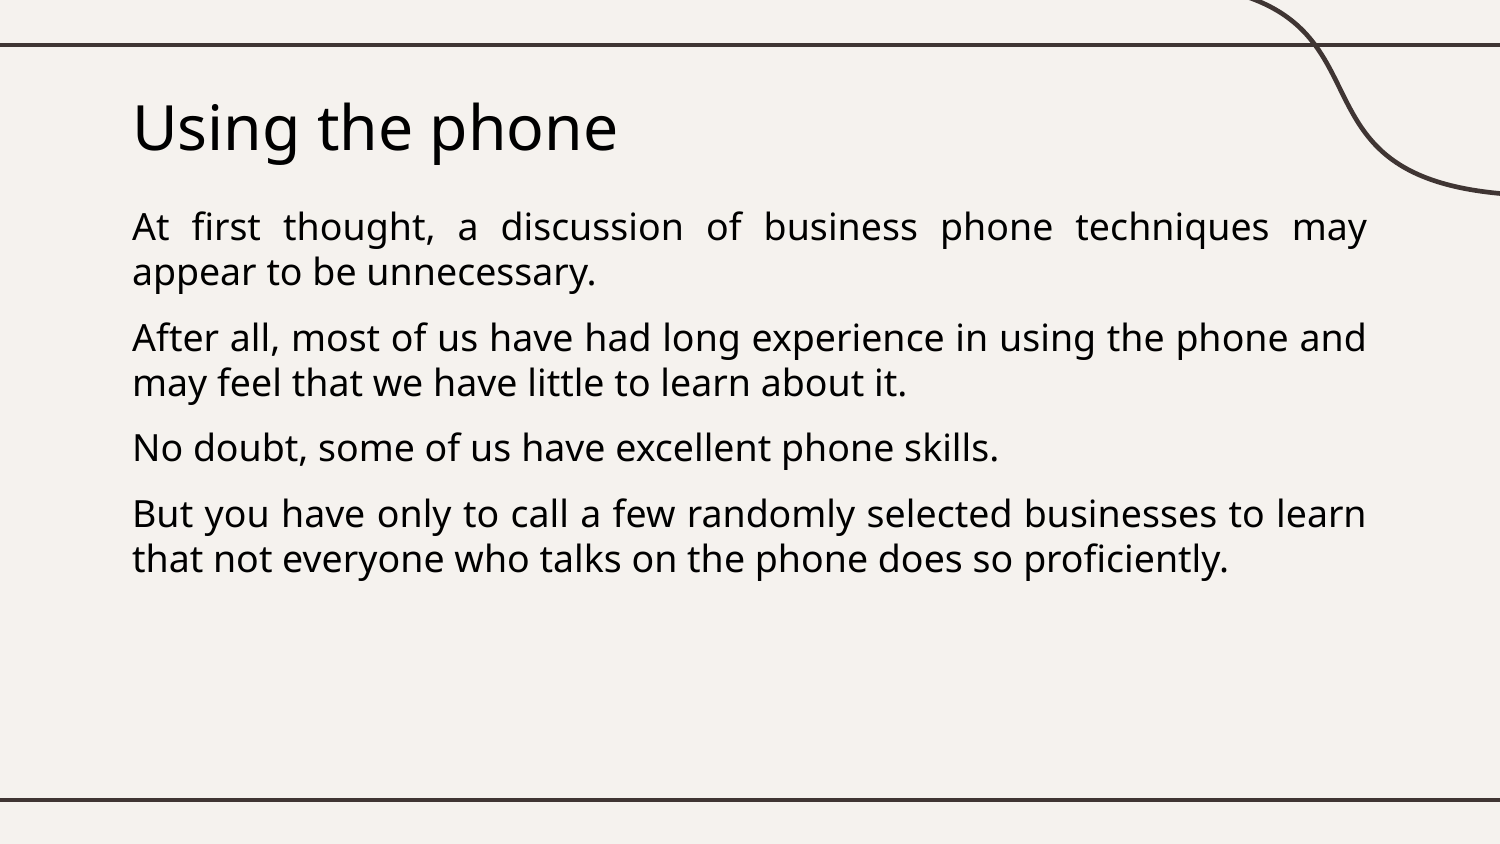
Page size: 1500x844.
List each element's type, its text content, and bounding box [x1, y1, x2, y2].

list At first thought, a discussion of business phone techniques may appear to be unnecessary. After all, most of us have had long experience in using the phone and may feel that we have little to learn about it. No doubt, some of us have excellent phone skills. But you have only to call a few randomly selected businesses to learn that not everyone who talks on the phone does so proficiently. [116, 187, 1383, 750]
title Using the phone [116, 72, 1327, 167]
